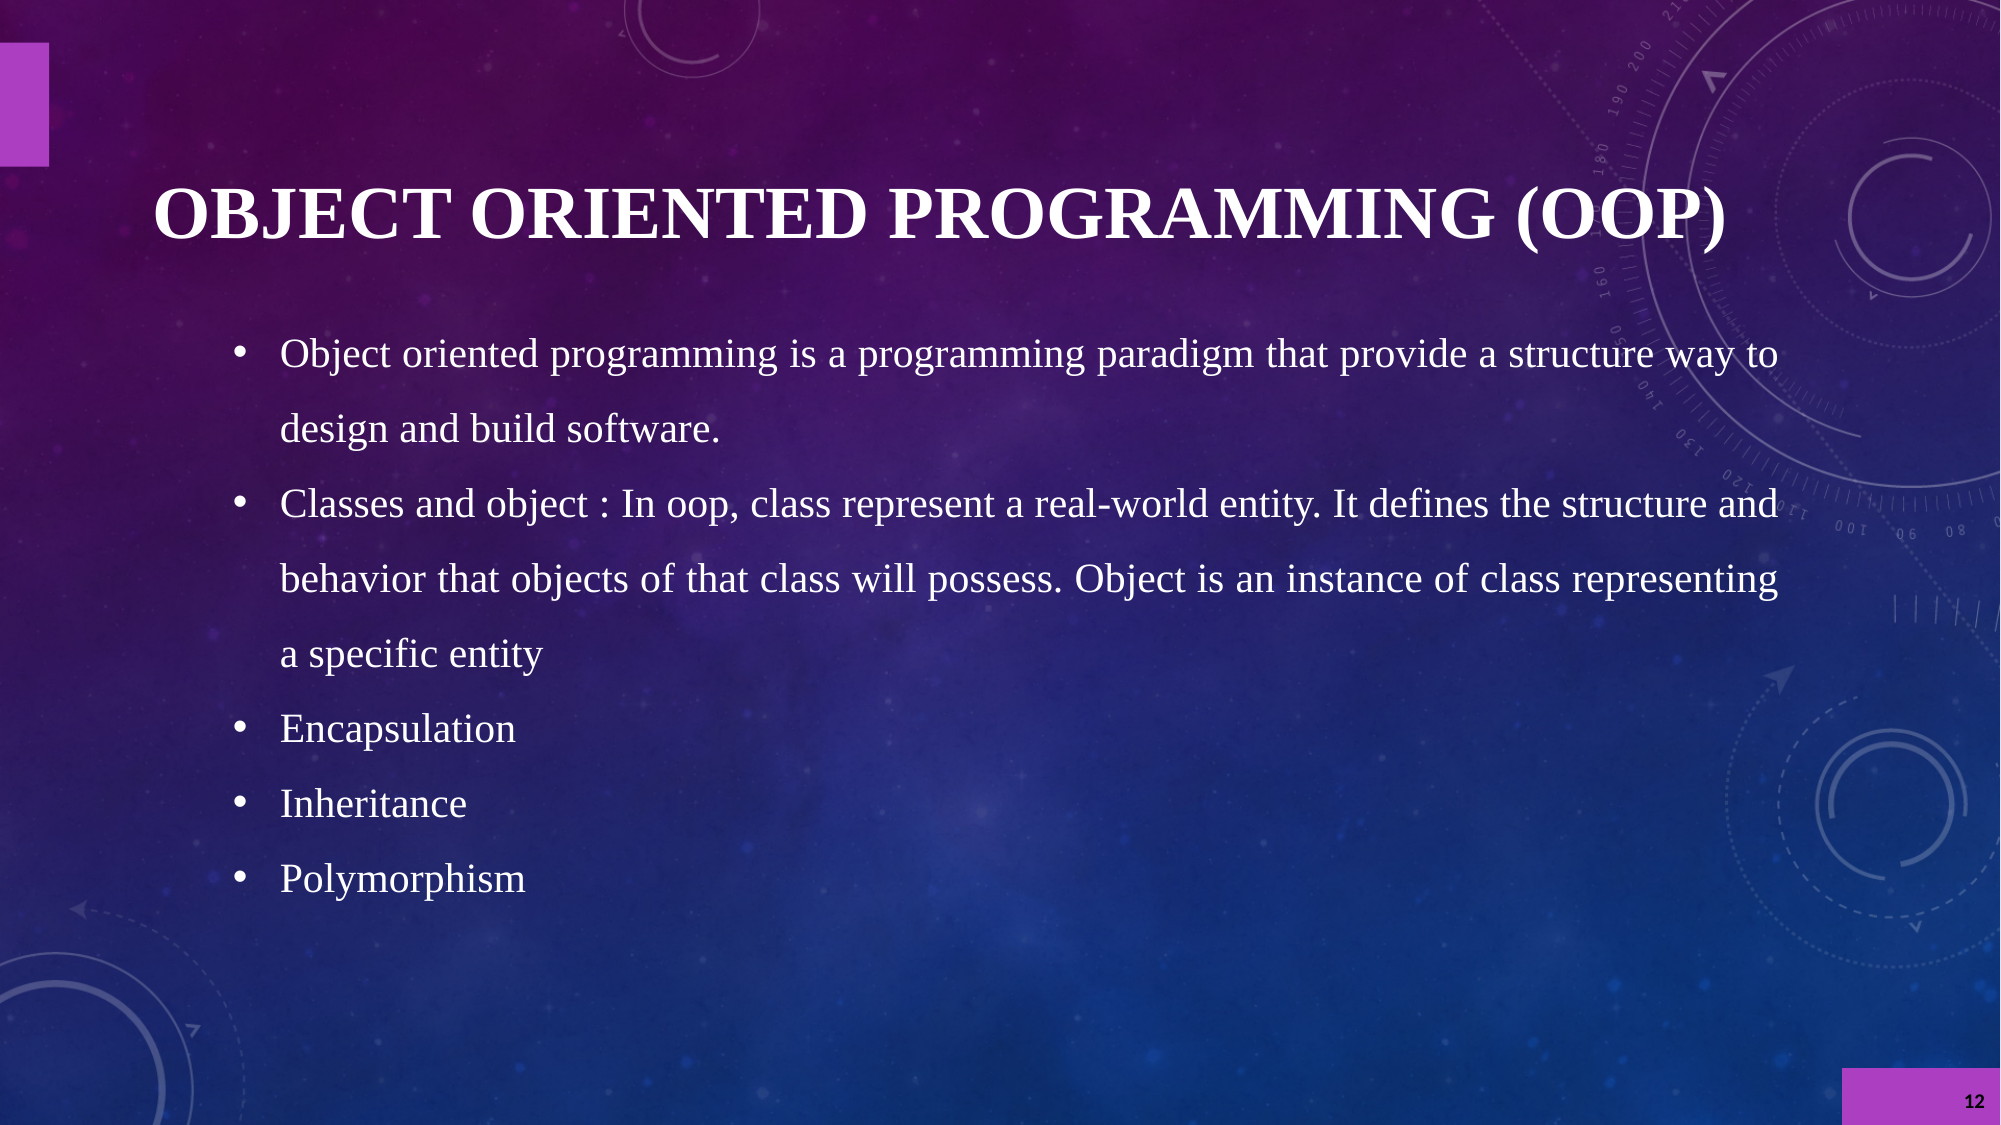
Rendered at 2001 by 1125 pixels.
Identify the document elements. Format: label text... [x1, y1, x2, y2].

picture [0, 0, 2001, 1125]
title OBJECT ORIENTED PROGRAMMING (OOP) [137, 47, 1863, 189]
slide_number 12 [1862, 1065, 2000, 1125]
text_box Object oriented programming is a programming paradigm that provide a structure way to design and build software. Classes and object : In oop, class represent a real-world entity. It defines the structure and behavior that objects of that class will possess. Object is an instance of class representing a specific entity Encapsulation Inheritance Polymorphism [143, 293, 1796, 954]
